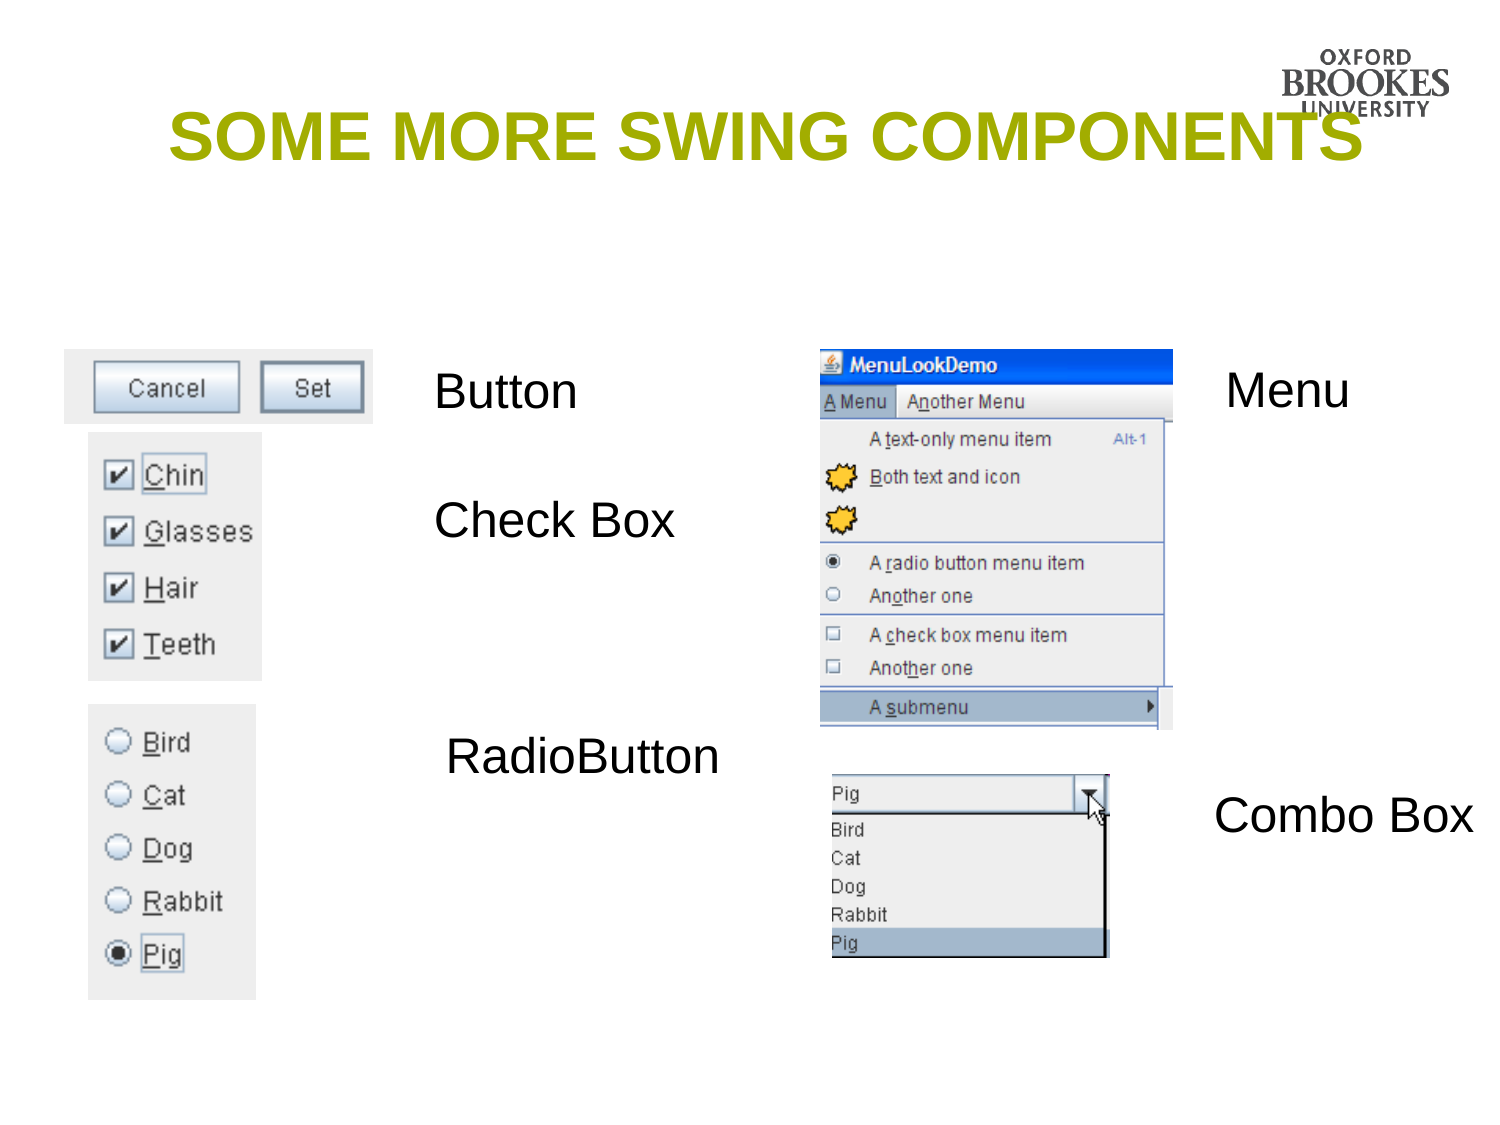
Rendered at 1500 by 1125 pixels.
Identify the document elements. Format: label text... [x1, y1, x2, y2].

picture [50, 49, 1449, 303]
text_box RadioButton [430, 716, 786, 792]
picture [820, 349, 1173, 730]
text_box Check Box [419, 479, 715, 555]
text_box Button [419, 350, 715, 426]
text_box Menu [1210, 349, 1500, 426]
picture [88, 432, 262, 681]
picture [832, 774, 1110, 958]
text_box Combo Box [1198, 774, 1495, 851]
picture [88, 703, 257, 1000]
picture [64, 349, 373, 425]
title Some more Swing Components [168, 55, 1453, 211]
